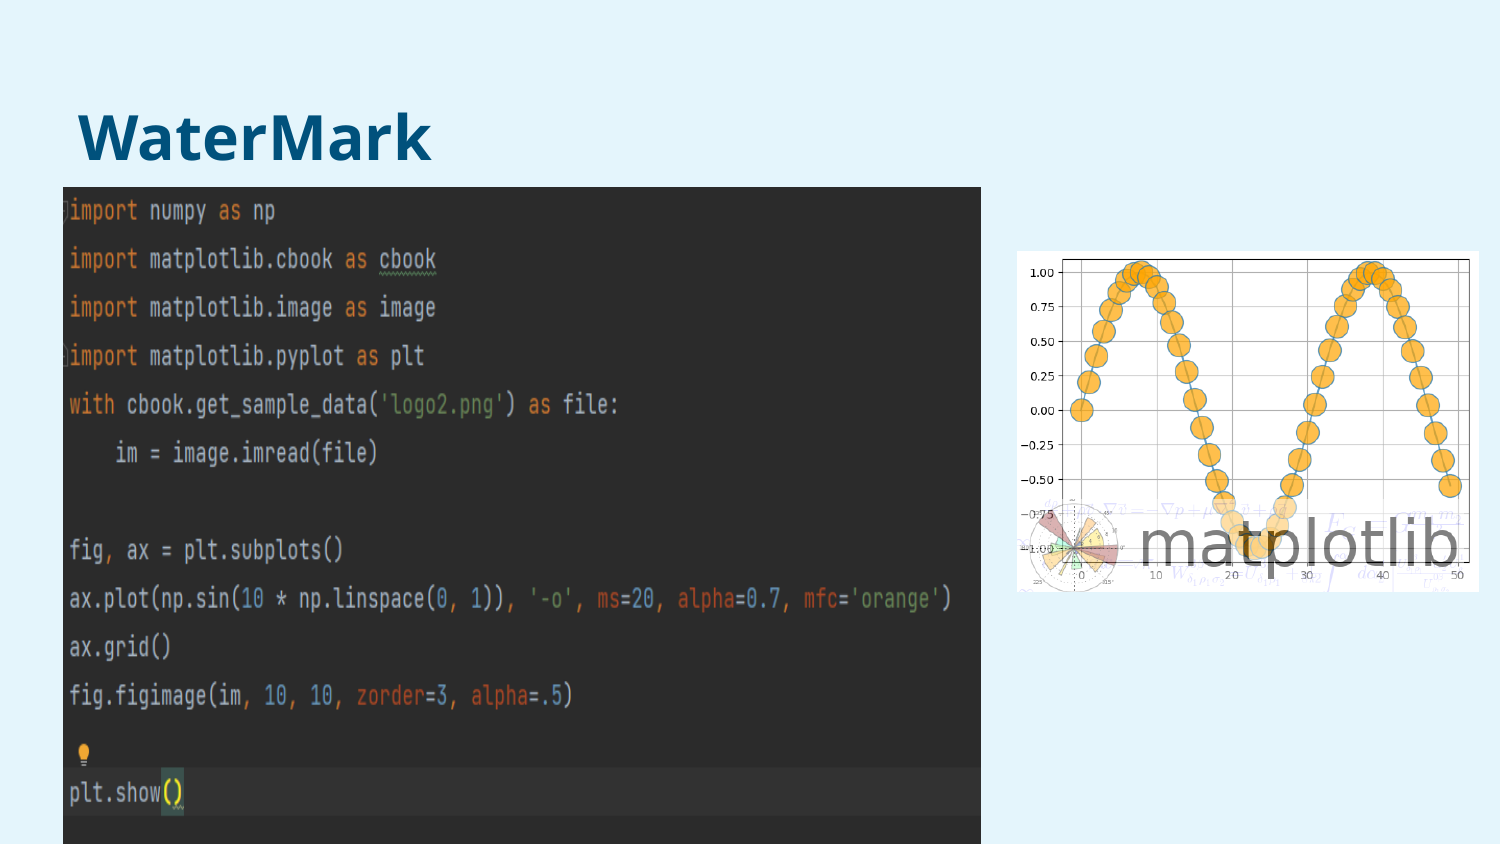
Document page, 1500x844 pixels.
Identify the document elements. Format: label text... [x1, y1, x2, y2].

picture [63, 187, 981, 844]
title WaterMark [63, 75, 1437, 188]
picture [1017, 251, 1480, 592]
